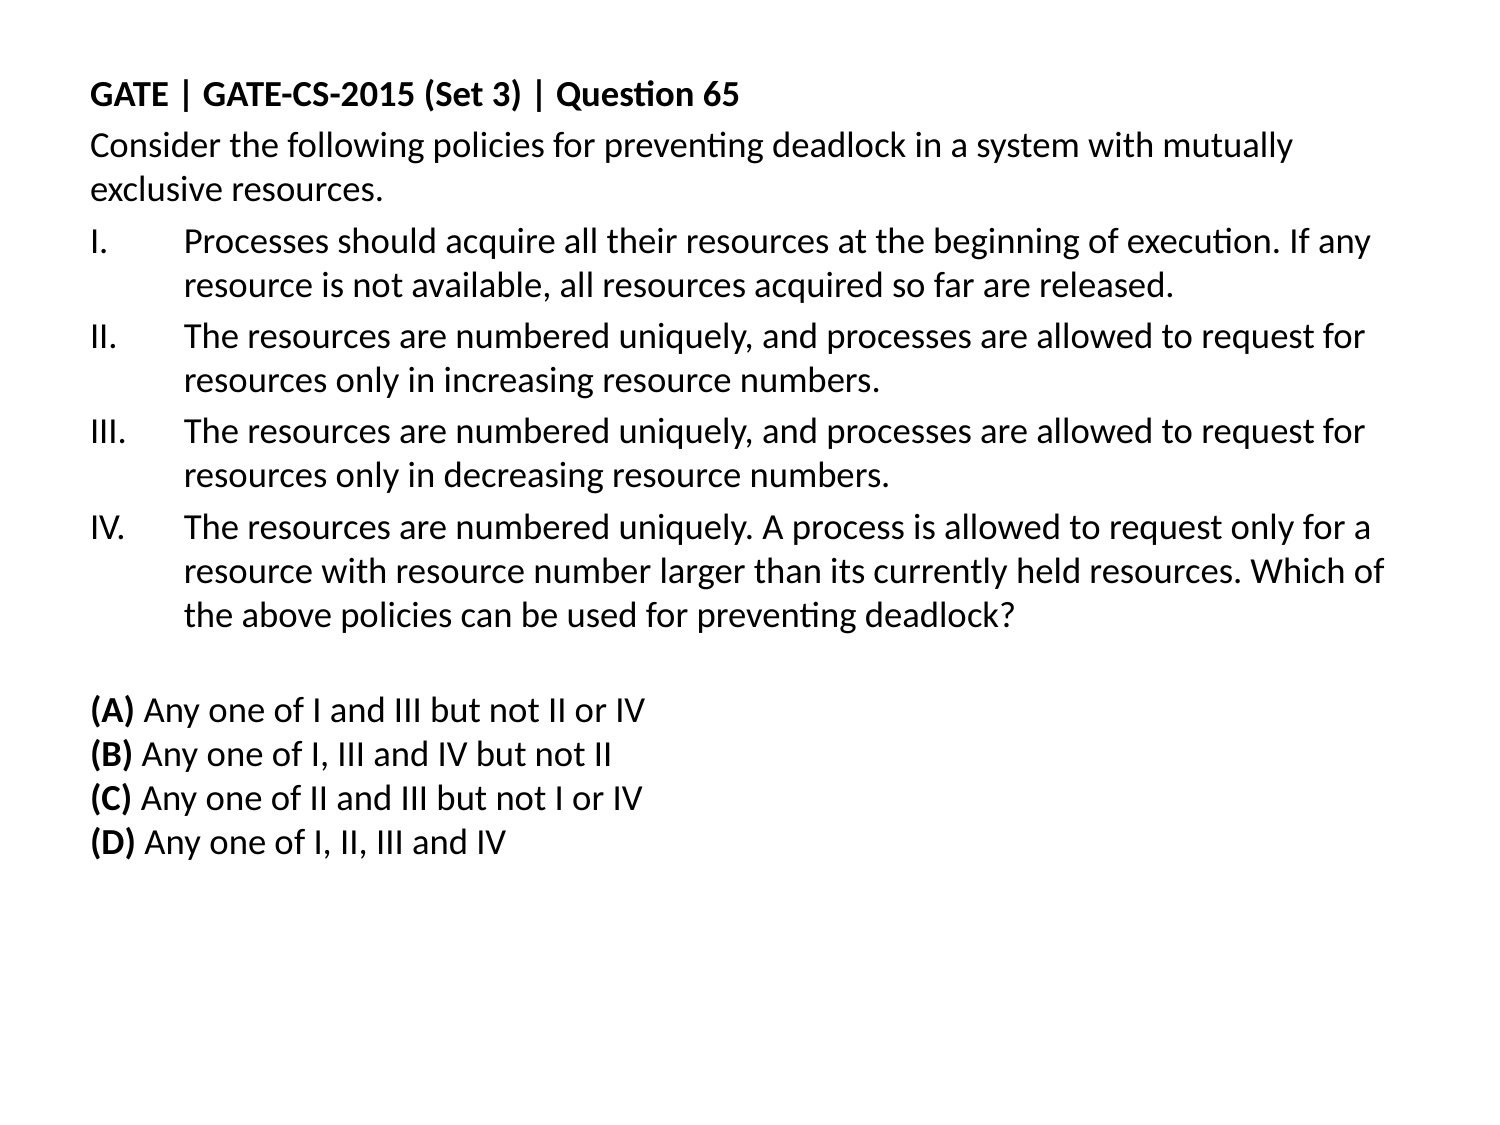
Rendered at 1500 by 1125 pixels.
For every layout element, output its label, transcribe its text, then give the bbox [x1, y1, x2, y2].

list GATE | GATE-CS-2015 (Set 3) | Question 65 Consider the following policies for preventing deadlock in a system with mutually exclusive resources. Processes should acquire all their resources at the beginning of execution. If any resource is not available, all resources acquired so far are released. The resources are numbered uniquely, and processes are allowed to request for resources only in increasing resource numbers. The resources are numbered uniquely, and processes are allowed to request for resources only in decreasing resource numbers. The resources are numbered uniquely. A process is allowed to request only for a resource with resource number larger than its currently held resources. Which of the above policies can be used for preventing deadlock? (A) Any one of I and III but not II or IV (B) Any one of I, III and IV but not II (C) Any one of II and III but not I or IV (D) Any one of I, II, III and IV [75, 62, 1425, 1005]
